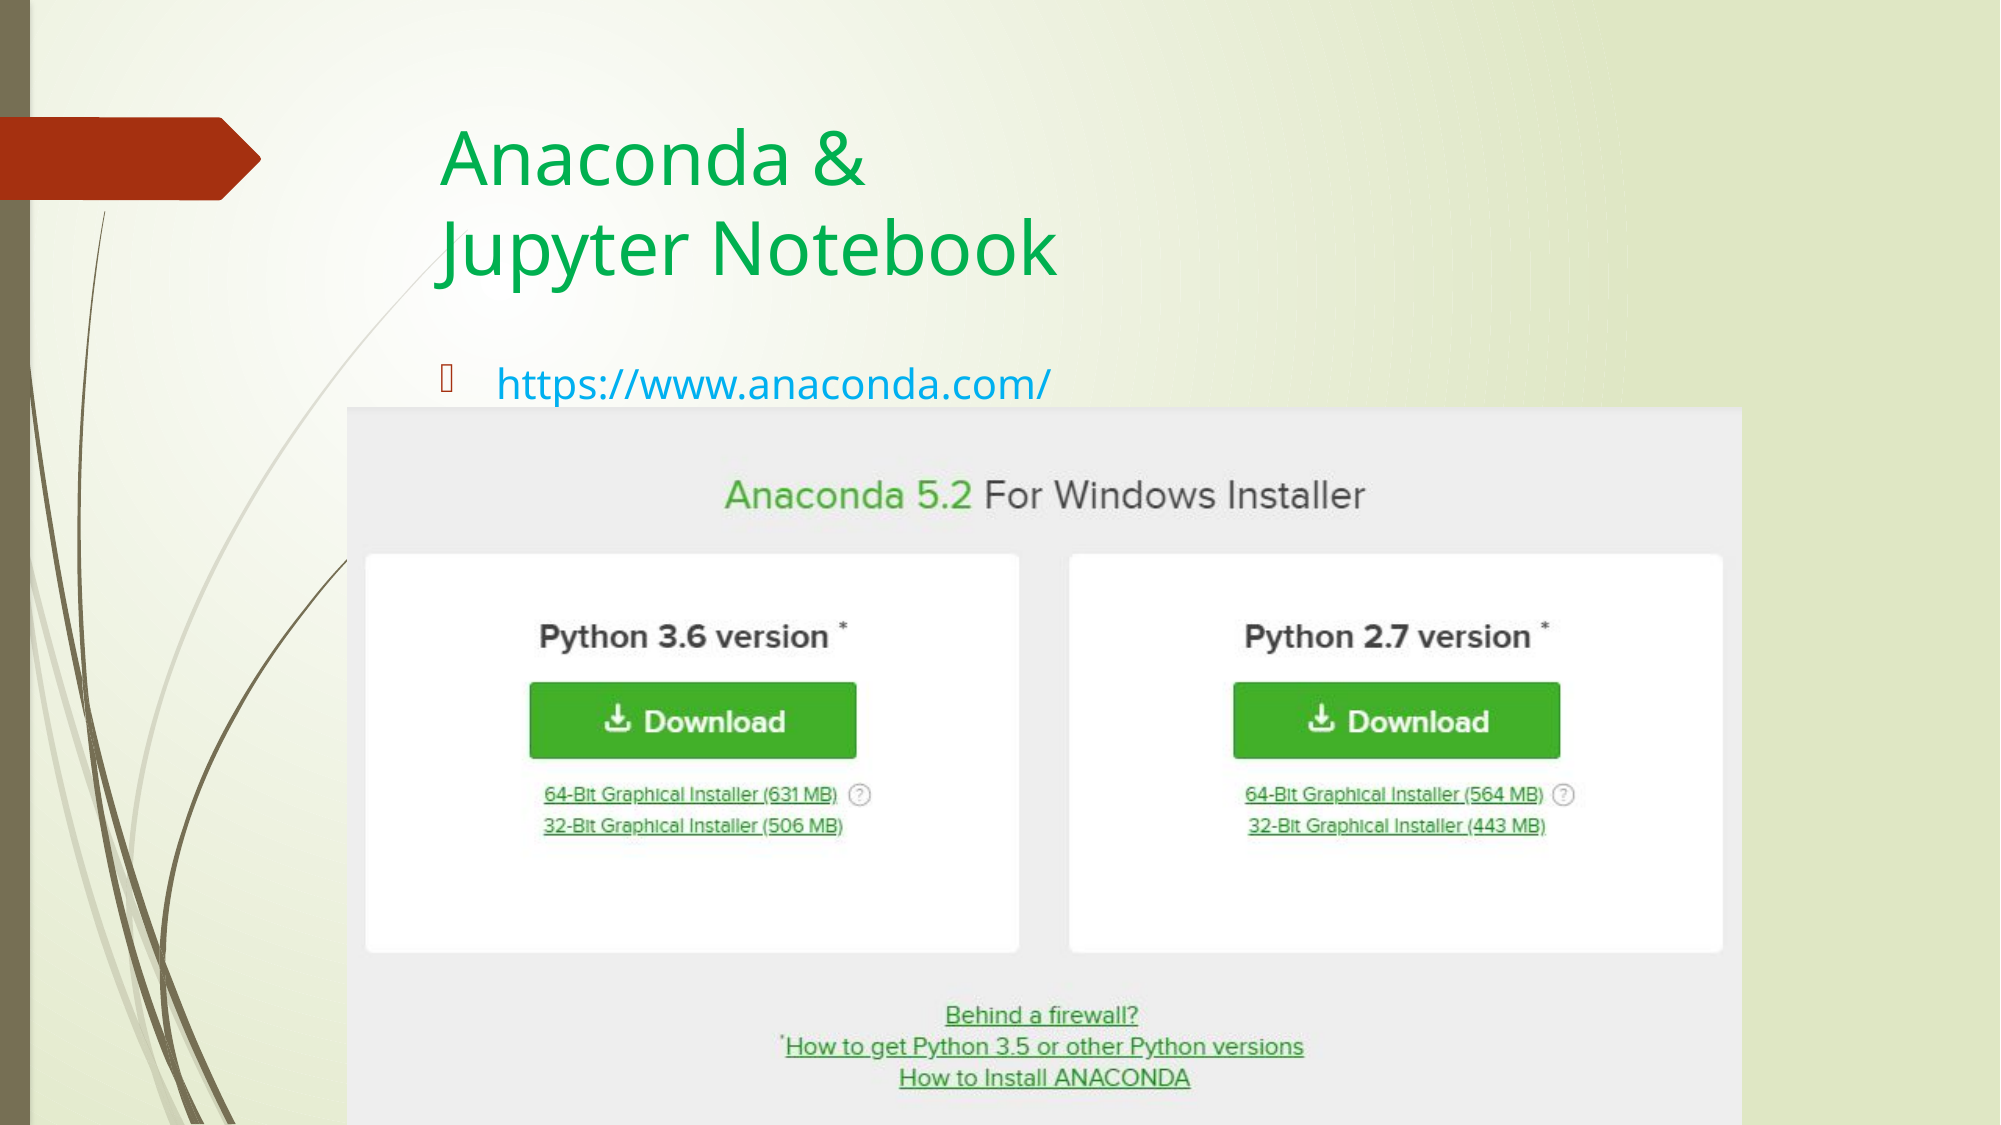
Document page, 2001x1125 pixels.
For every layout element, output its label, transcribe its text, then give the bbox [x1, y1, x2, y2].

list https://www.anaconda.com/ [424, 350, 1888, 970]
title Anaconda & Jupyter Notebook [425, 102, 1888, 313]
picture [347, 407, 1742, 1125]
